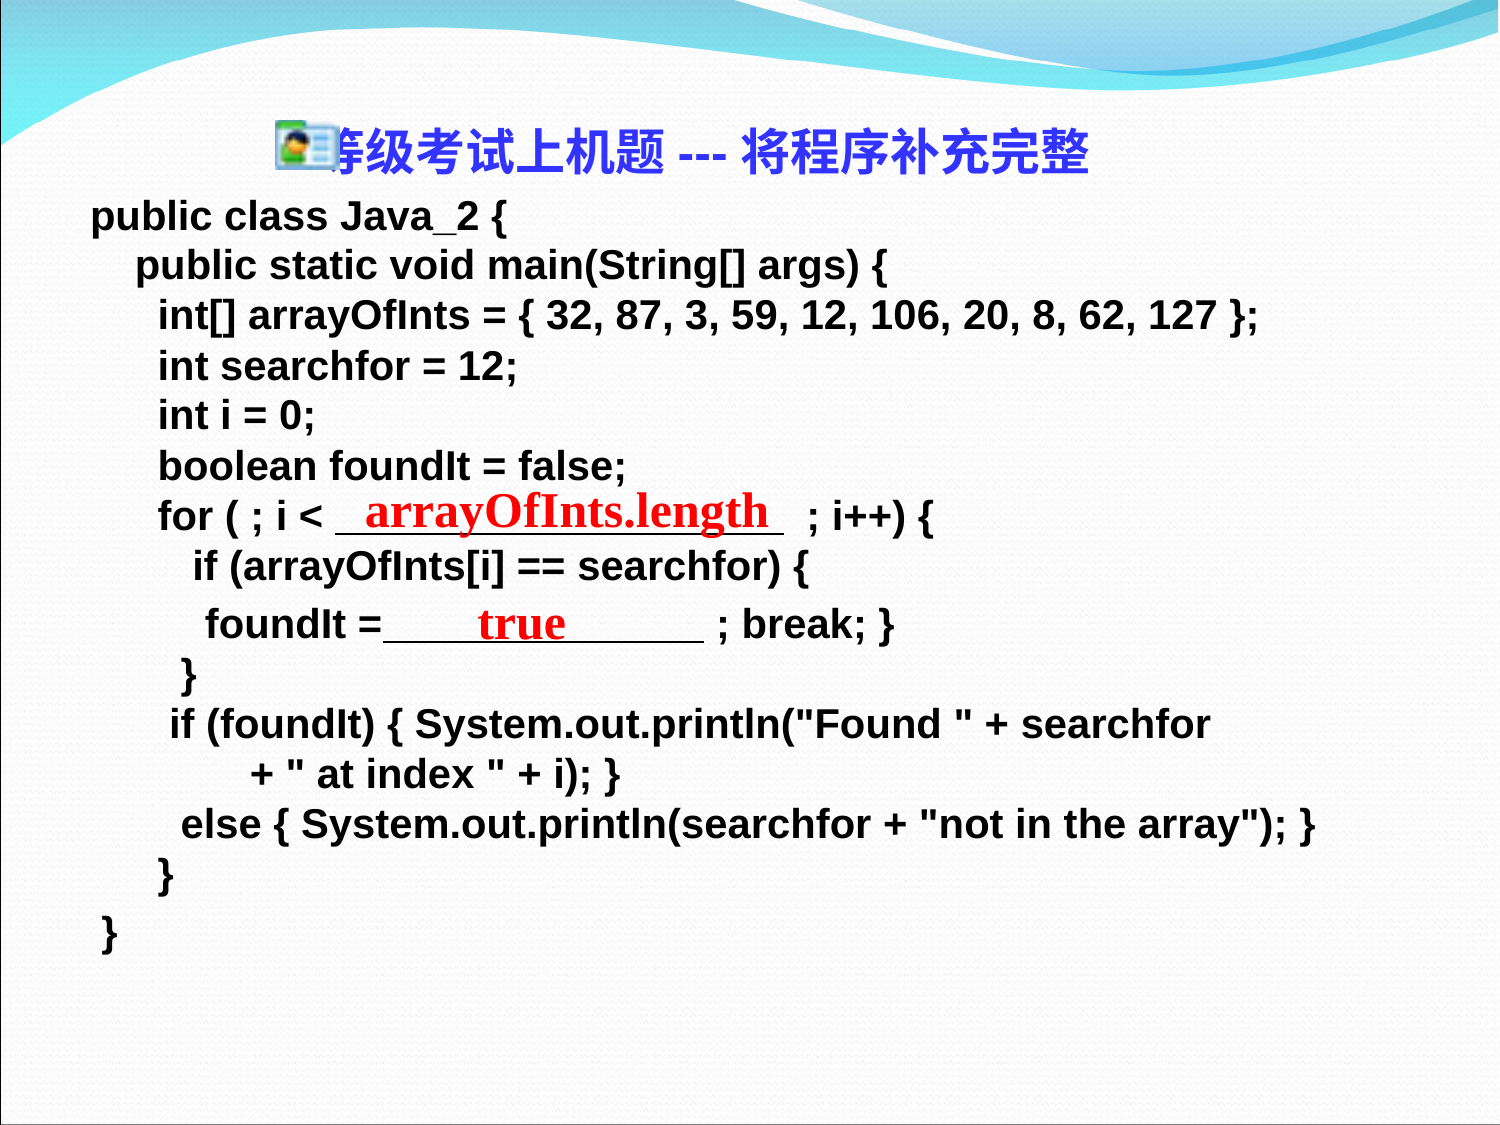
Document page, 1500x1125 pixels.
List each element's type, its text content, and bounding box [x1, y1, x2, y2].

picture [0, 0, 1500, 1125]
text_box true [462, 582, 750, 657]
text_box arrayOfInts.length [350, 469, 838, 545]
list 等级考试上机题---将程序补充完整 public class Java_2 { public static void main(String[] args) { int[] arrayOfInts = { 32, 87, 3, 59, 12, 106, 20, 8, 62, 127 }; int searchfor = 12; int i = 0; boolean foundIt = false; for ( ; i < ; i++) { if (arrayOfInts[i] == searchfor) { foundIt = ; break; } } if (foundIt) { System.out.println("Found " + searchfor + " at index " + i); } else { System.out.println(searchfor + "not in the array"); } } } [75, 112, 1450, 1028]
